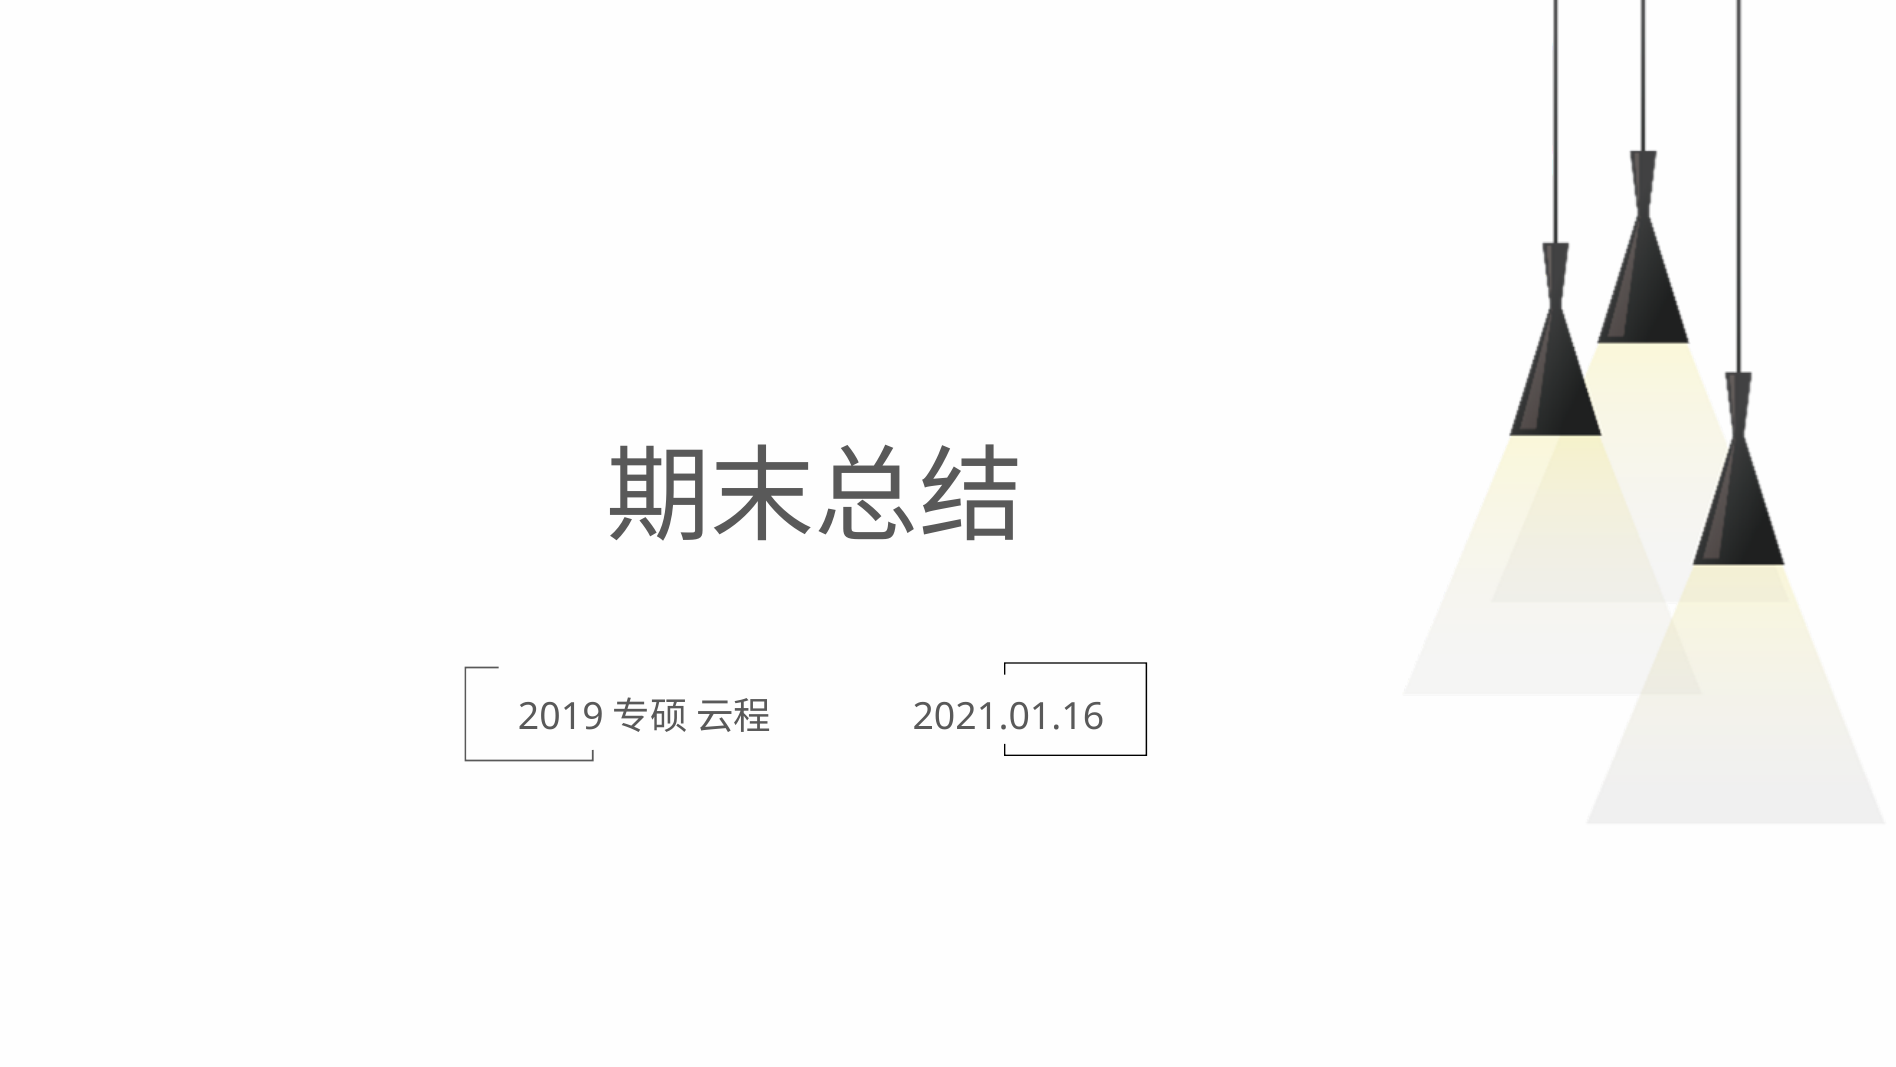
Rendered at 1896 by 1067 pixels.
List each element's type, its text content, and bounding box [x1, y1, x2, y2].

text_box [464, 666, 594, 762]
text_box 2019专硕 云程 [475, 684, 803, 744]
picture [1395, 0, 1896, 854]
text_box [1004, 662, 1148, 684]
text_box 期末总结 [493, 407, 1147, 561]
text_box [1004, 745, 1148, 756]
text_box 2021.01.16 [803, 684, 1224, 745]
